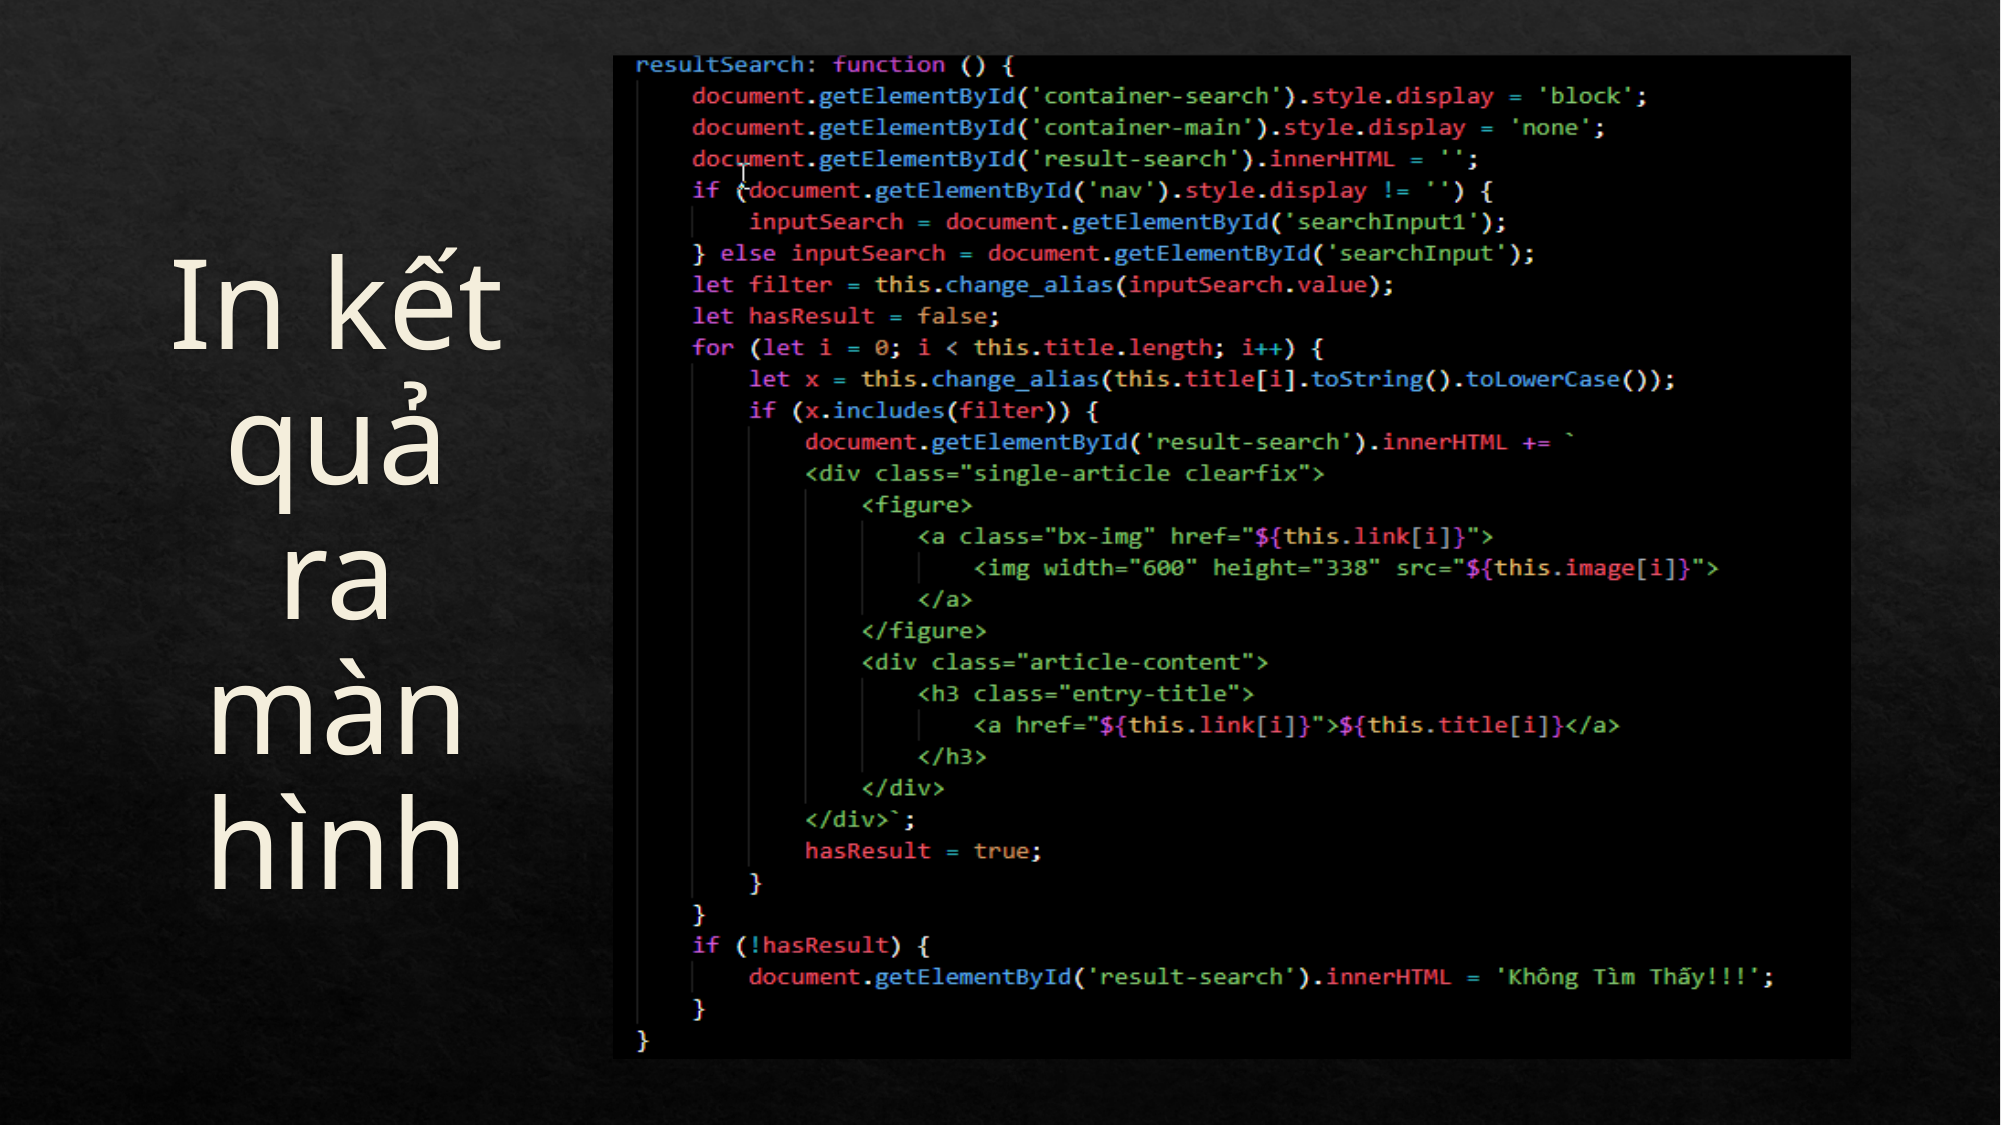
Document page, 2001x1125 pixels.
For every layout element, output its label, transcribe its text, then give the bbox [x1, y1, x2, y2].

picture [612, 54, 1851, 1059]
title In kết quả ra màn hình [149, 99, 524, 1059]
